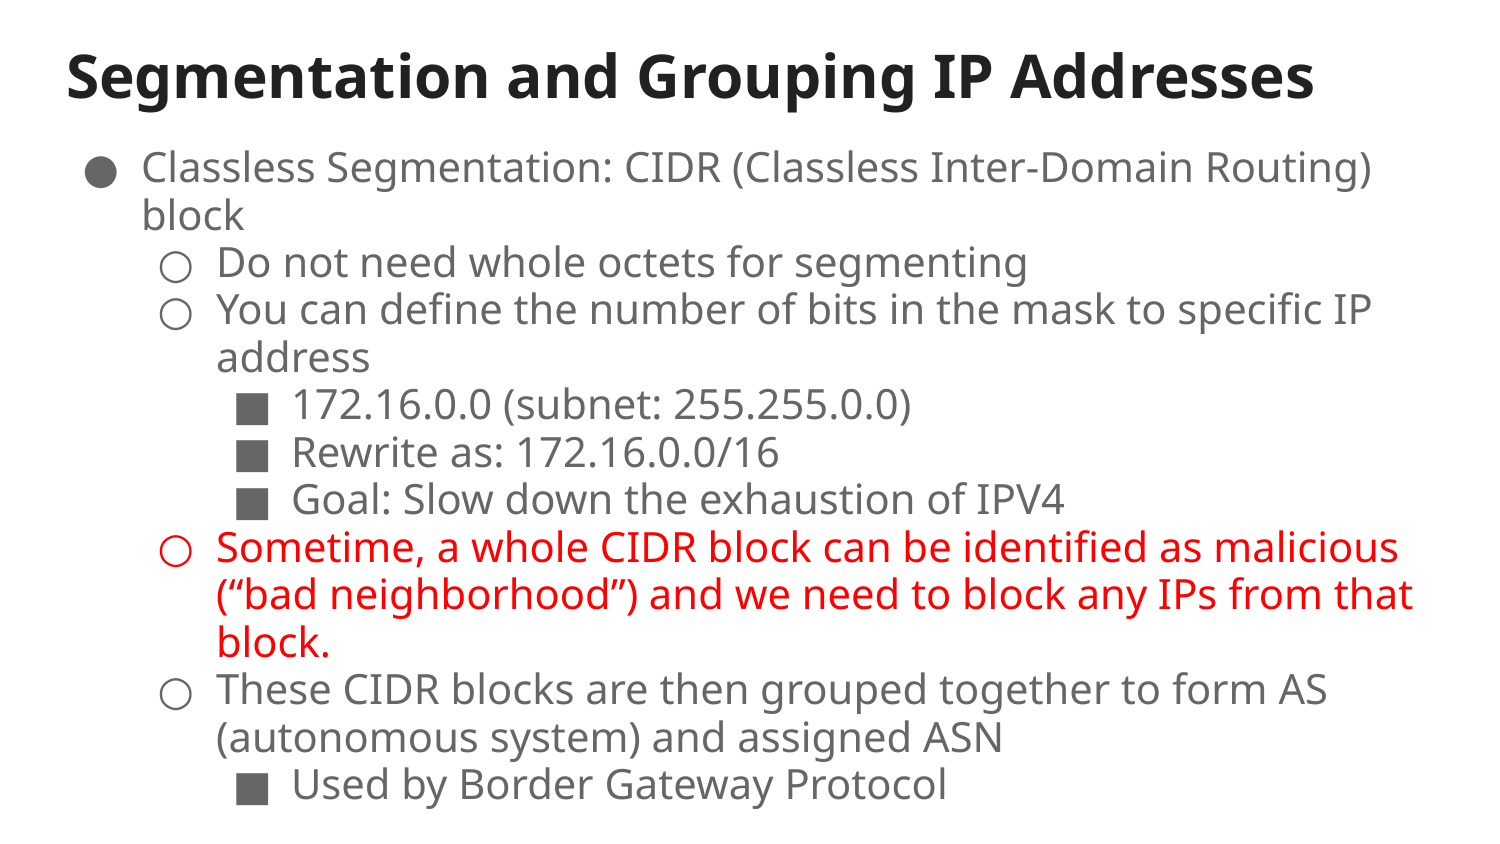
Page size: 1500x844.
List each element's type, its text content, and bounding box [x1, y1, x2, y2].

title Segmentation and Grouping IP Addresses [51, 23, 1449, 129]
list Classless Segmentation: CIDR (Classless Inter-Domain Routing) block Do not need whole octets for segmenting You can define the number of bits in the mask to specific IP address 172.16.0.0 (subnet: 255.255.0.0) Rewrite as: 172.16.0.0/16 Goal: Slow down the exhaustion of IPV4 Sometime, a whole CIDR block can be identified as malicious (“bad neighborhood”) and we need to block any IPs from that block. These CIDR blocks are then grouped together to form AS (autonomous system) and assigned ASN Used by Border Gateway Protocol [51, 129, 1449, 807]
